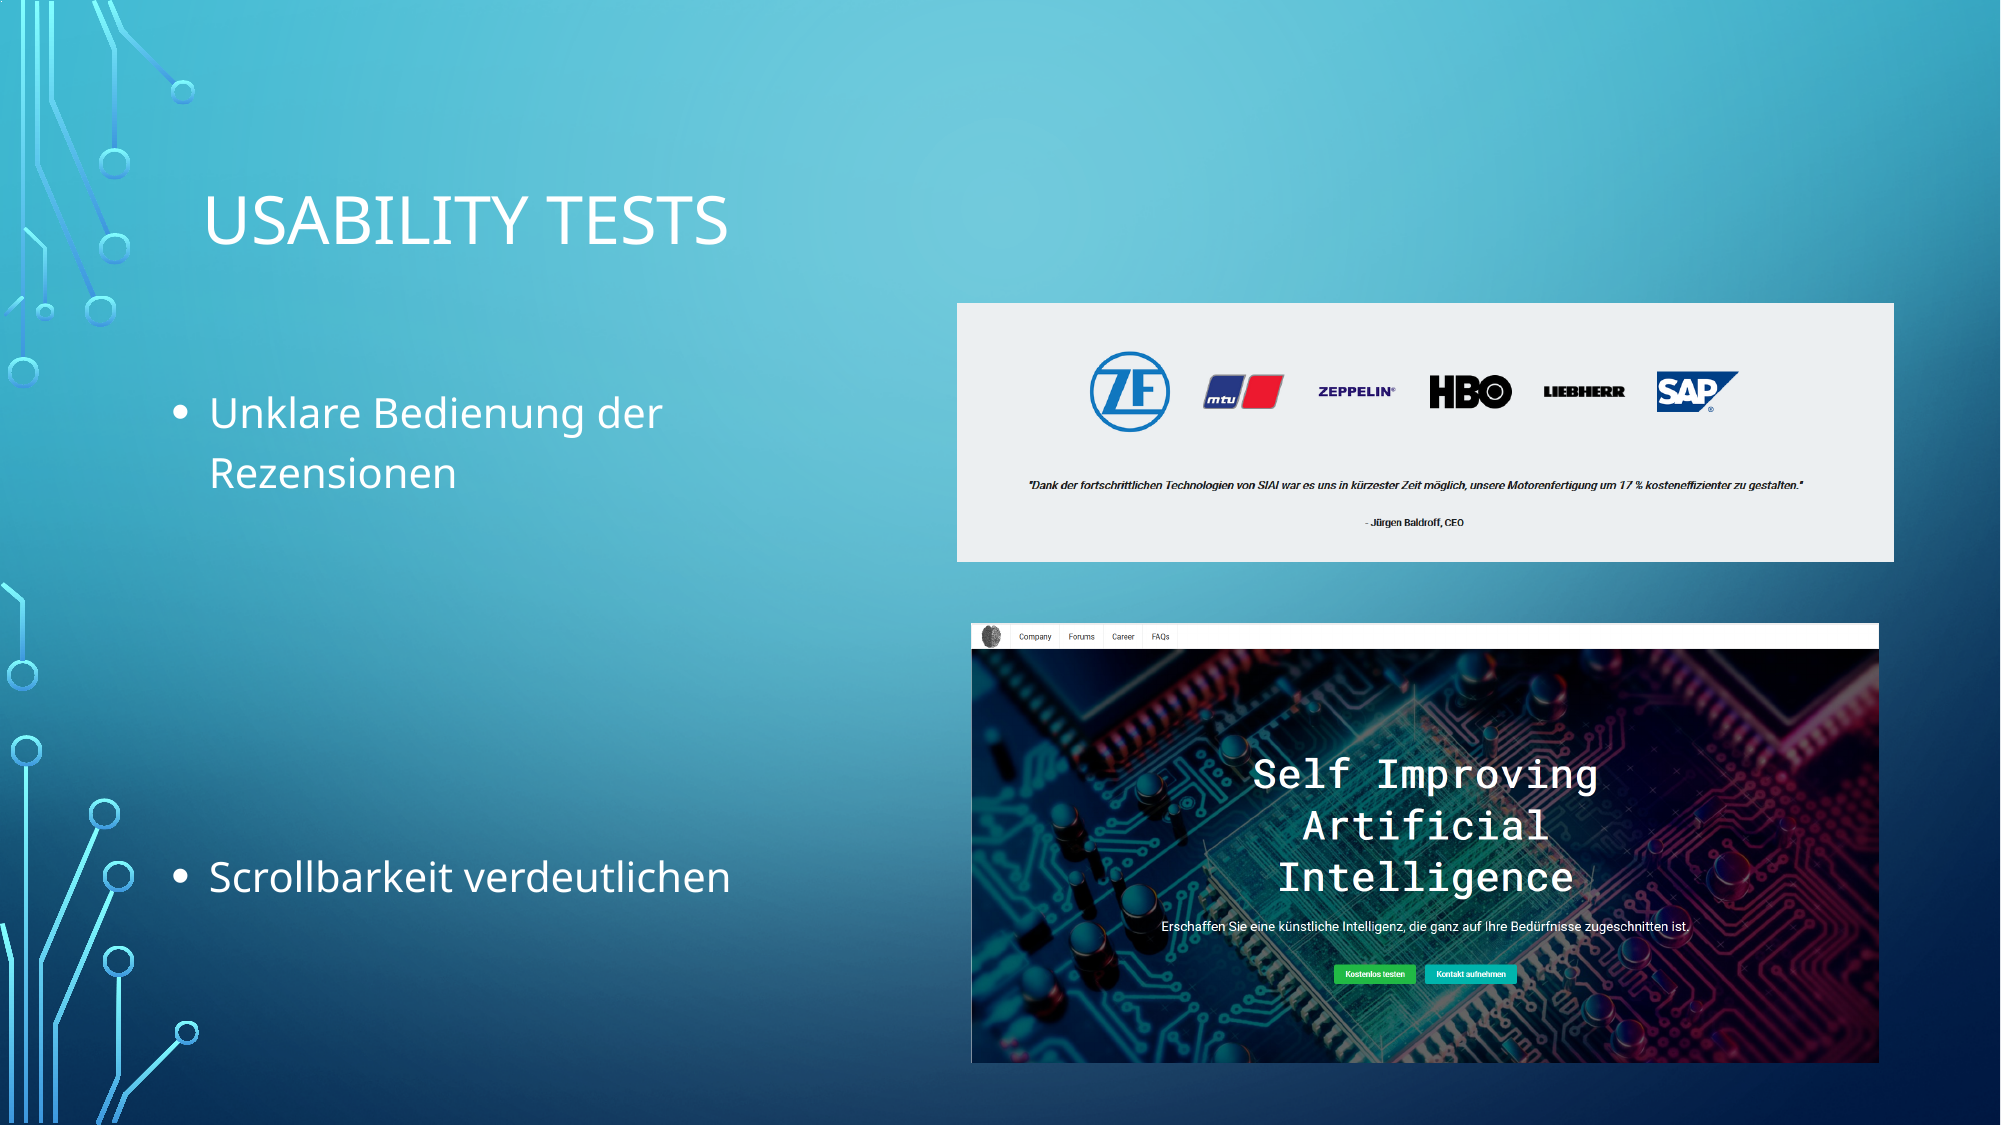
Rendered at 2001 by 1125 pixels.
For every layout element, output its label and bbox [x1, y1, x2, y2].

text_box [0, 0, 201, 1125]
picture [201, 0, 2000, 1125]
